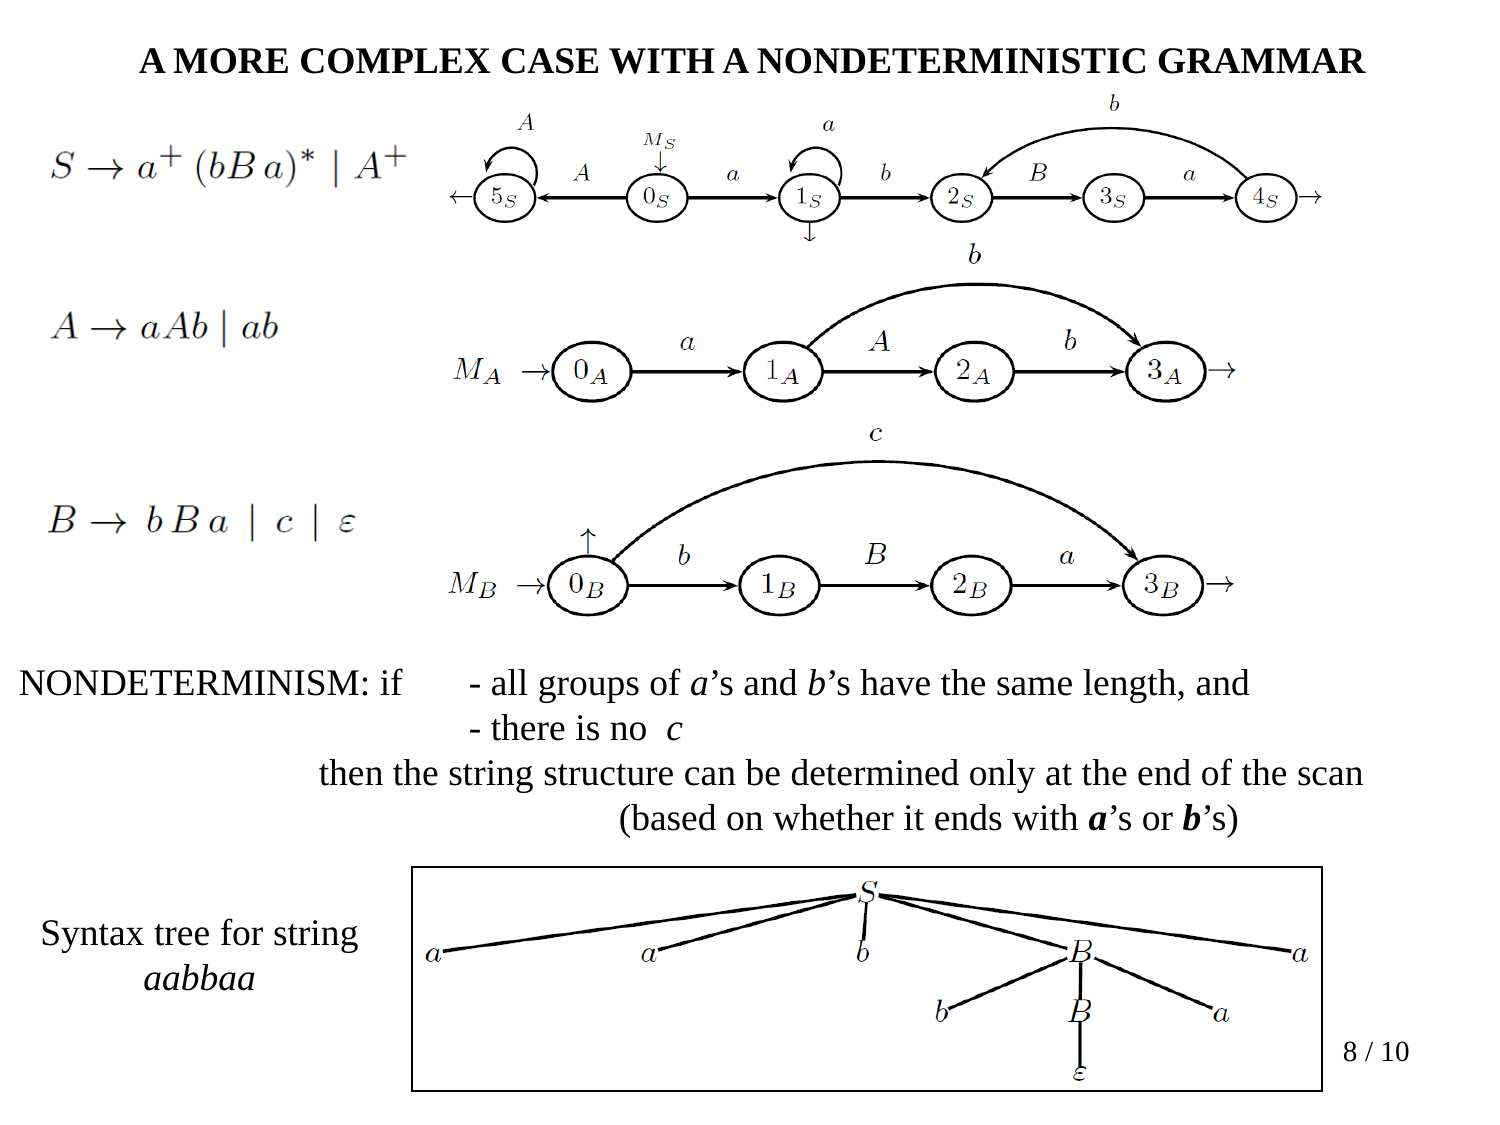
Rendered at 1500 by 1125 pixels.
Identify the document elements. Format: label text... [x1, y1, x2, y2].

text_box Syntax tree for string aabbaa [18, 908, 381, 999]
picture [412, 868, 1321, 1091]
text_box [43, 88, 1325, 246]
text_box A MORE COMPLEX CASE WITH A NONDETERMINISTIC GRAMMAR [43, 36, 1462, 82]
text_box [46, 240, 1243, 411]
slide_number 8 / 10 [1074, 1024, 1425, 1103]
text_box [46, 421, 1243, 624]
text_box NONDETERMINISM: if - all groups of a’s and b’s have the same length, and - there is no c then the string structure can be determined only at the end of the scan (based on whether it ends with a’s or b’s) [18, 657, 1480, 838]
